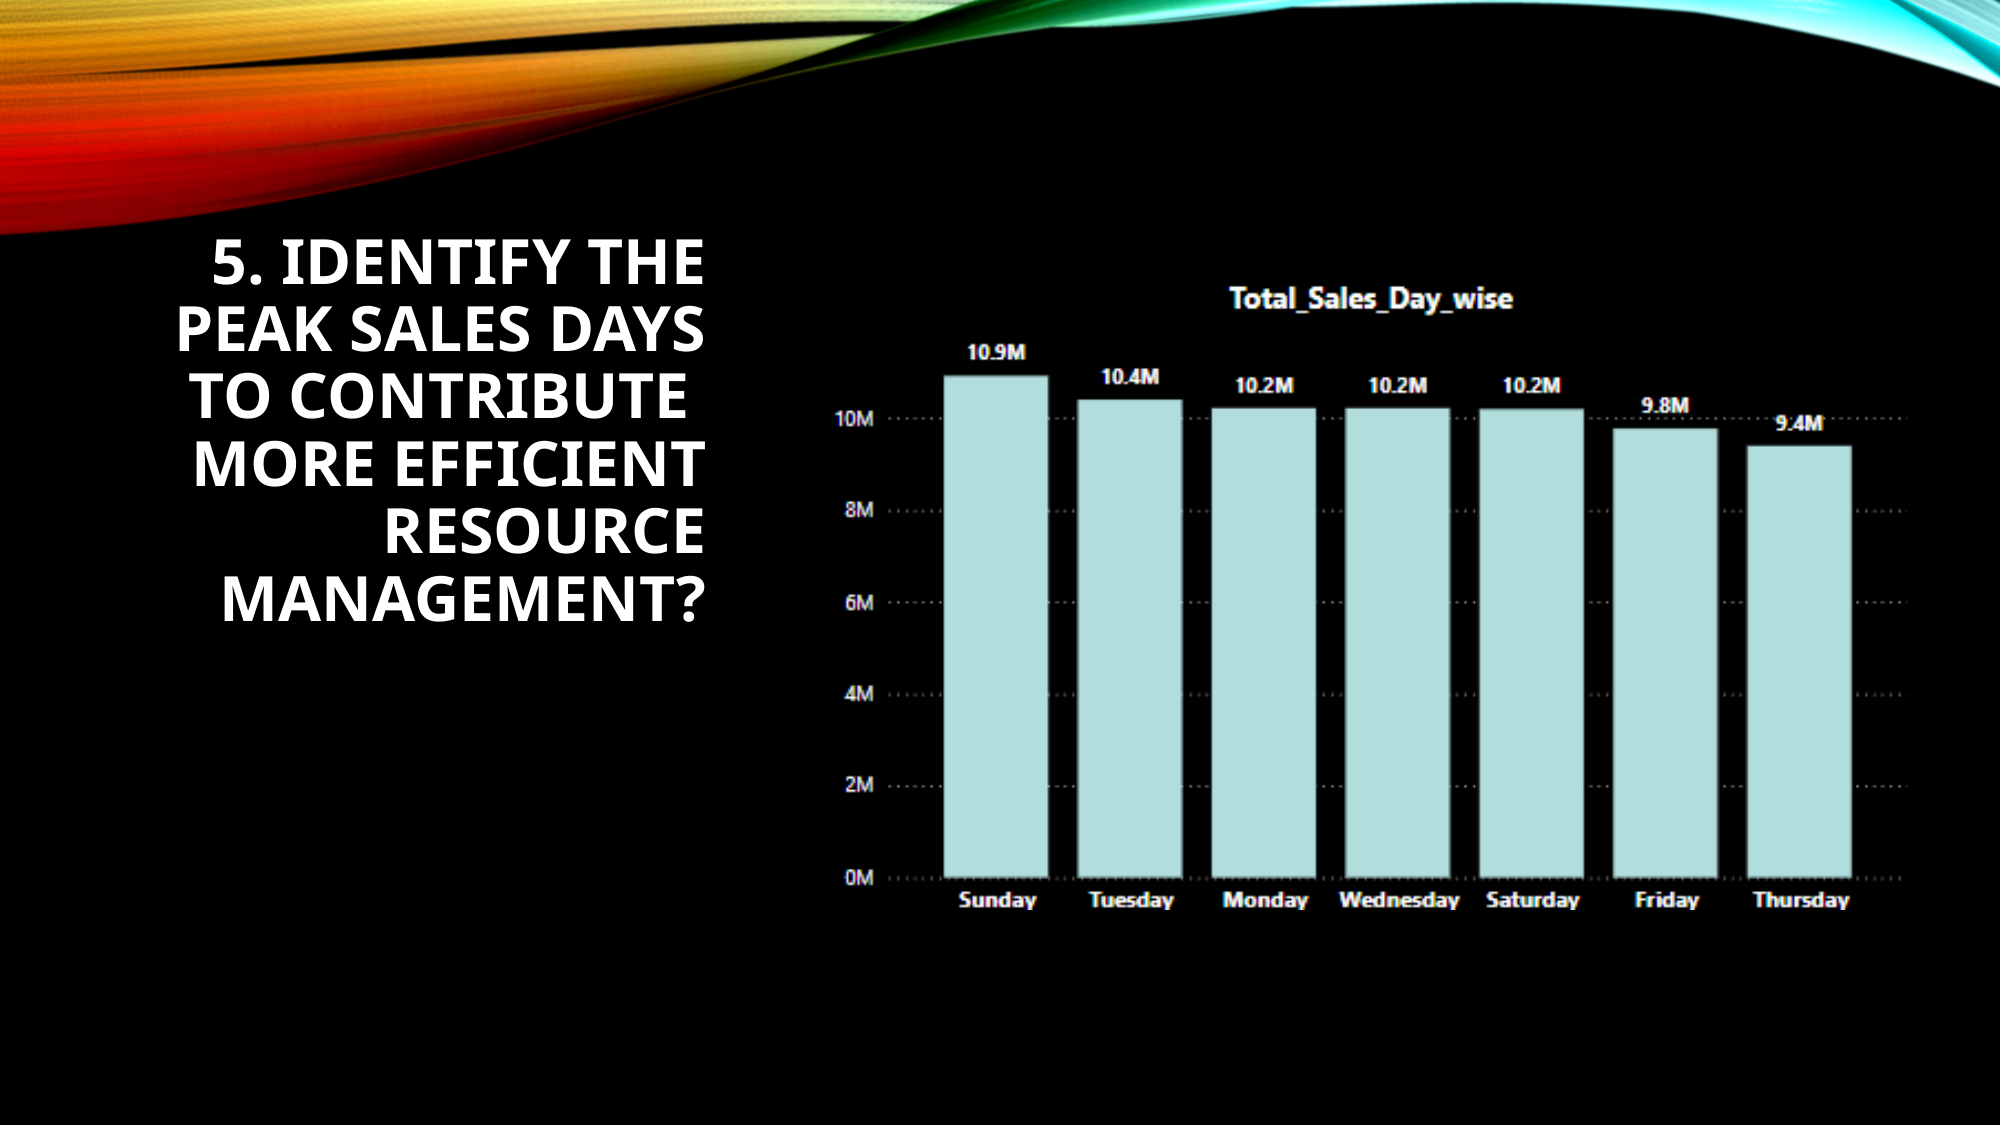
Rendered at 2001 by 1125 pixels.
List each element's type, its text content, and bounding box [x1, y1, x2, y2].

text_box [0, 237, 2000, 717]
picture [0, 0, 2000, 237]
title 5. Identify the peak sales days to contribute more efficient resource management? [104, 237, 722, 643]
picture [0, 276, 2000, 1125]
